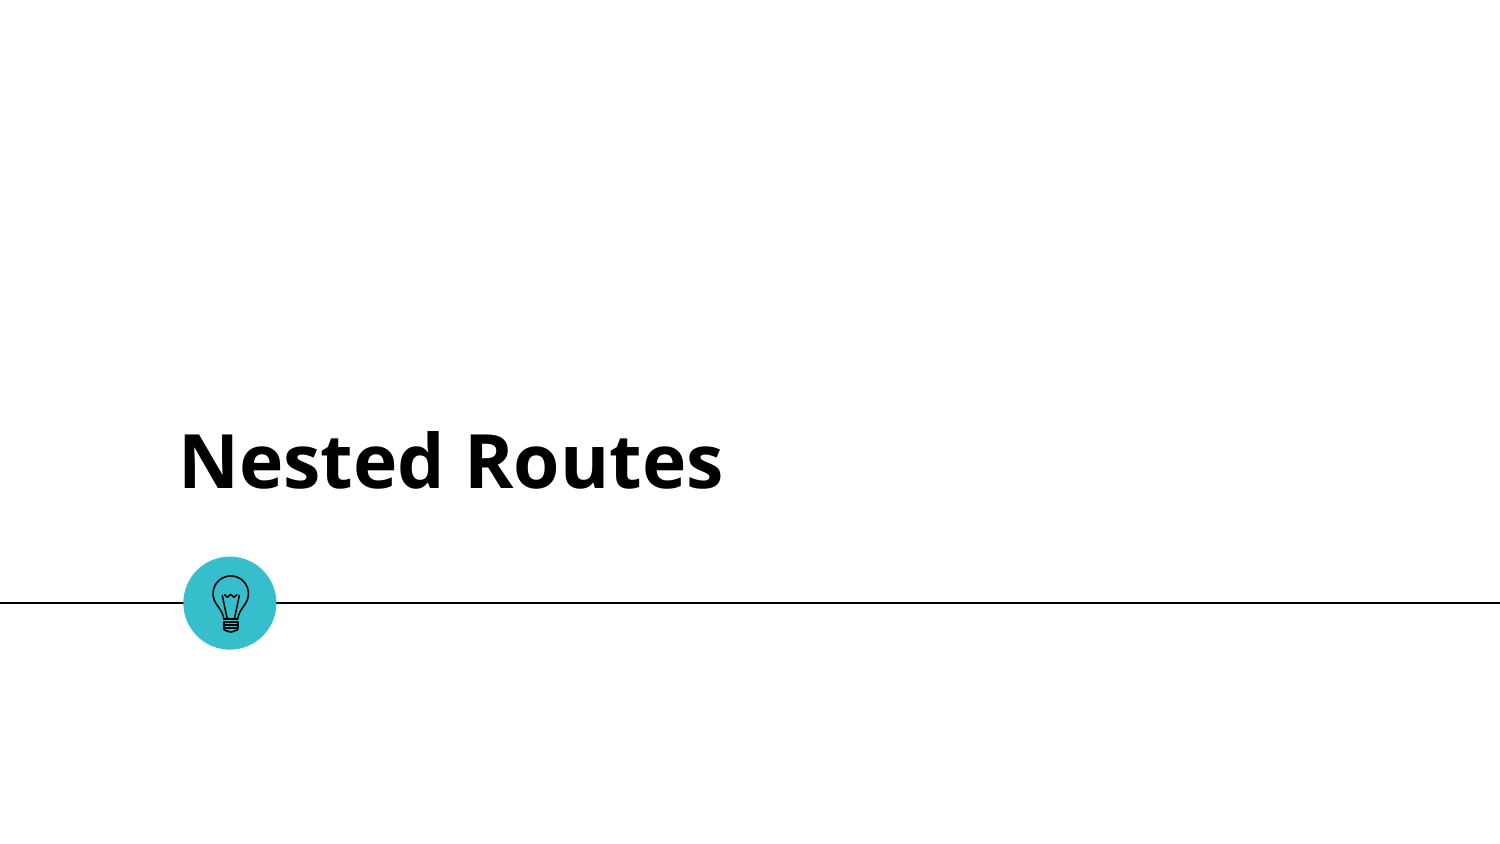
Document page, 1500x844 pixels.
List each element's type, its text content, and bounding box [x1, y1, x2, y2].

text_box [212, 575, 249, 633]
title Nested Routes [163, 328, 906, 519]
